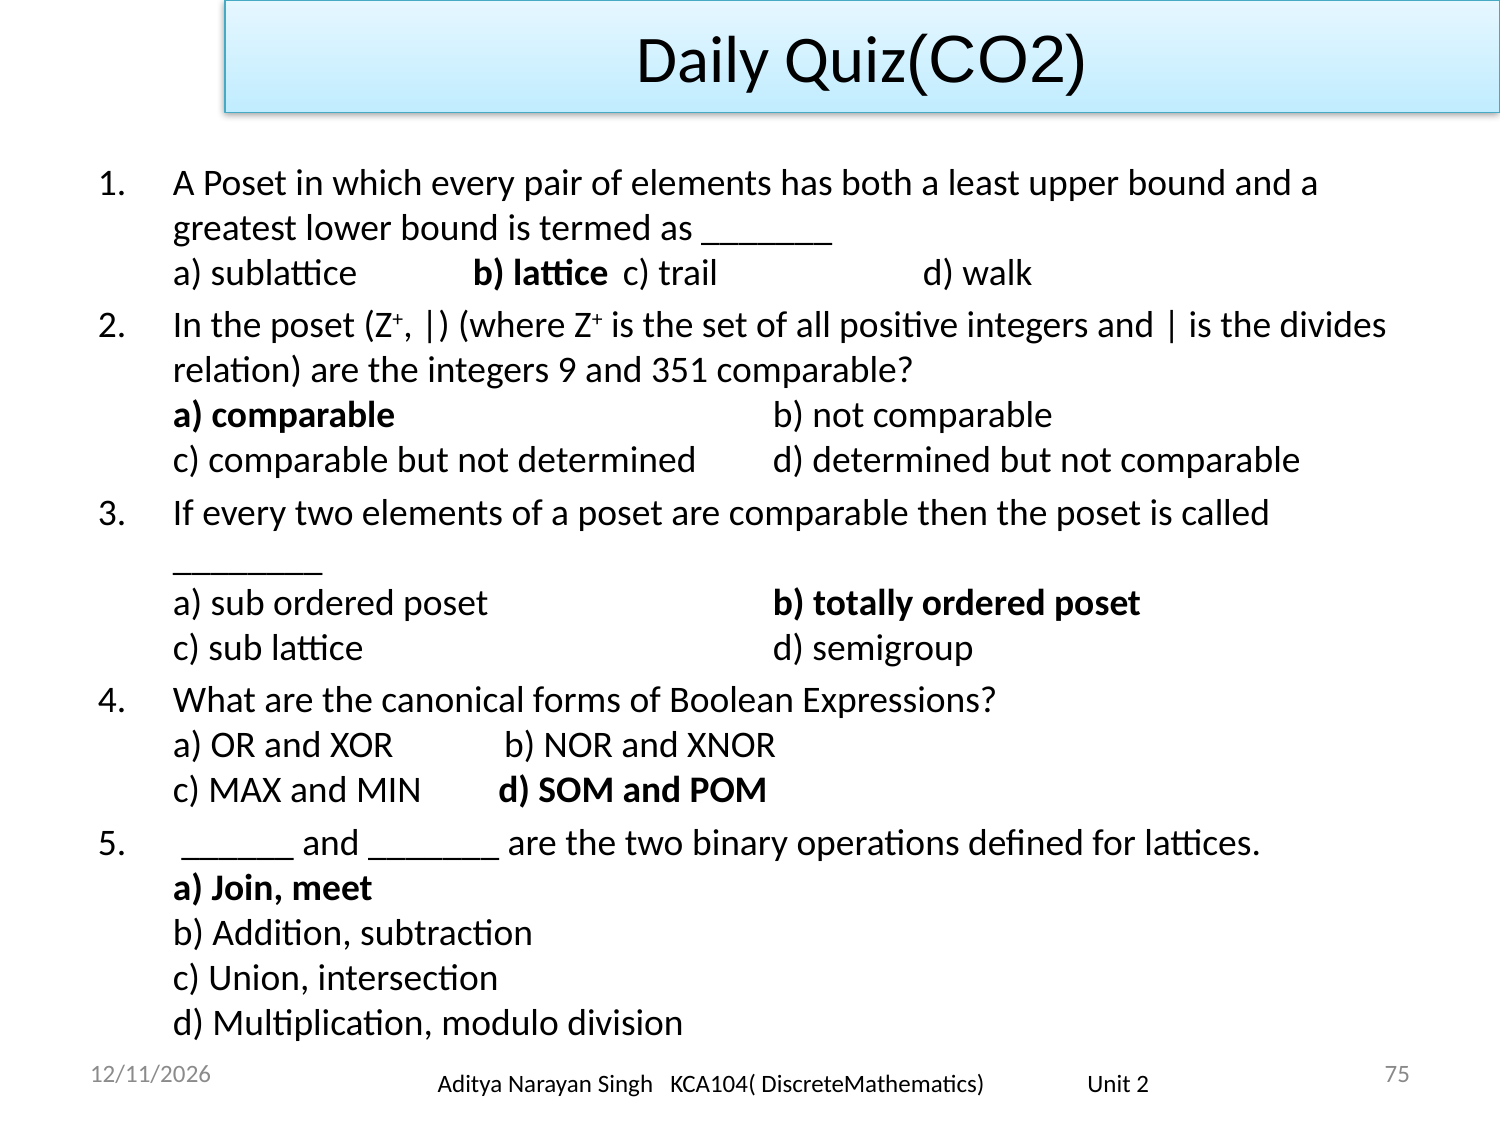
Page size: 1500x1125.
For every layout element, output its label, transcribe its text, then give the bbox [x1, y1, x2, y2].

list A Poset in which every pair of elements has both a least upper bound and a greatest lower bound is termed as _______ a) sublattice b) lattice c) trail d) walk In the poset (Z+, |) (where Z+ is the set of all positive integers and | is the divides relation) are the integers 9 and 351 comparable? a) comparable b) not comparable c) comparable but not determined d) determined but not comparable If every two elements of a poset are comparable then the poset is called ________ a) sub ordered poset b) totally ordered poset c) sub lattice d) semigroup What are the canonical forms of Boolean Expressions? a) OR and XOR b) NOR and XNOR c) MAX and MIN d) SOM and POM ______ and _______ are the two binary operations defined for lattices. a) Join, meet b) Addition, subtraction c) Union, intersection d) Multiplication, modulo division [82, 150, 1433, 1054]
footer Aditya Narayan Singh KCA104( DiscreteMathematics) Unit 2 [387, 1052, 1213, 1113]
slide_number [75, 1042, 425, 1103]
slide_number 75 [1074, 1042, 1425, 1103]
text_box Daily Quiz(CO2) [224, 0, 1500, 113]
